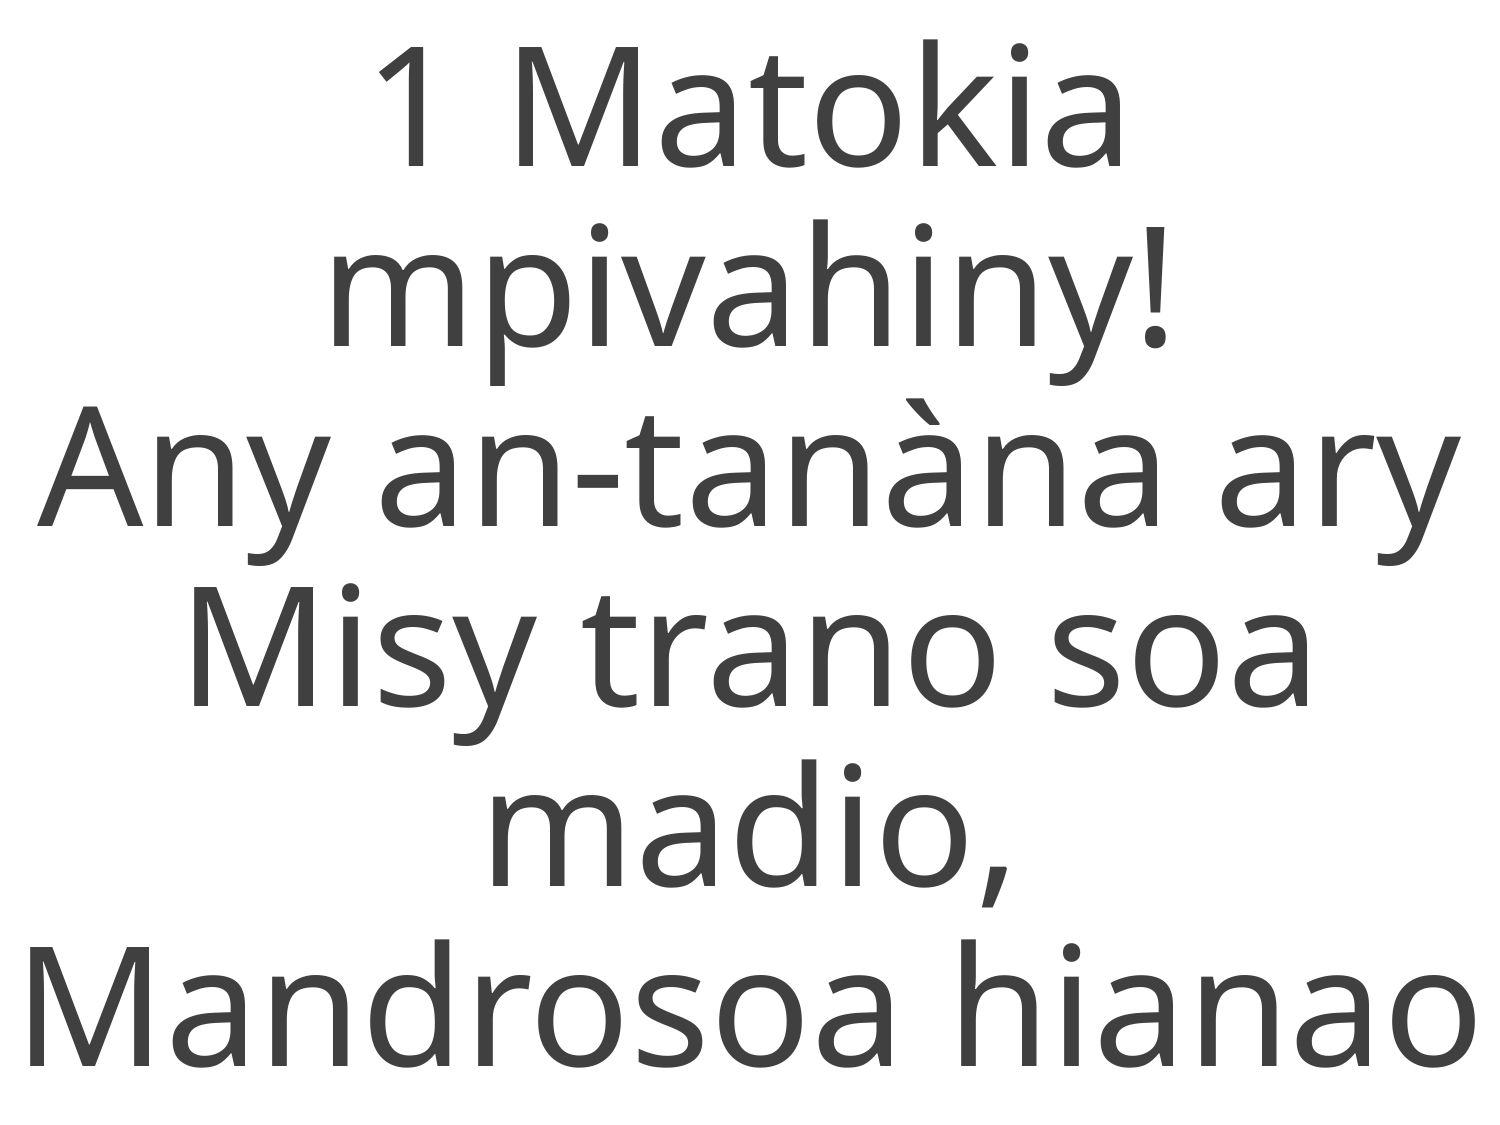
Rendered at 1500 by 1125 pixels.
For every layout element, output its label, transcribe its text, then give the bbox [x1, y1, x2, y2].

title 1 Matokia mpivahiny! Any an-tanàna ary Misy trano soa madio, Mandrosoa hianao [0, 453, 1500, 672]
